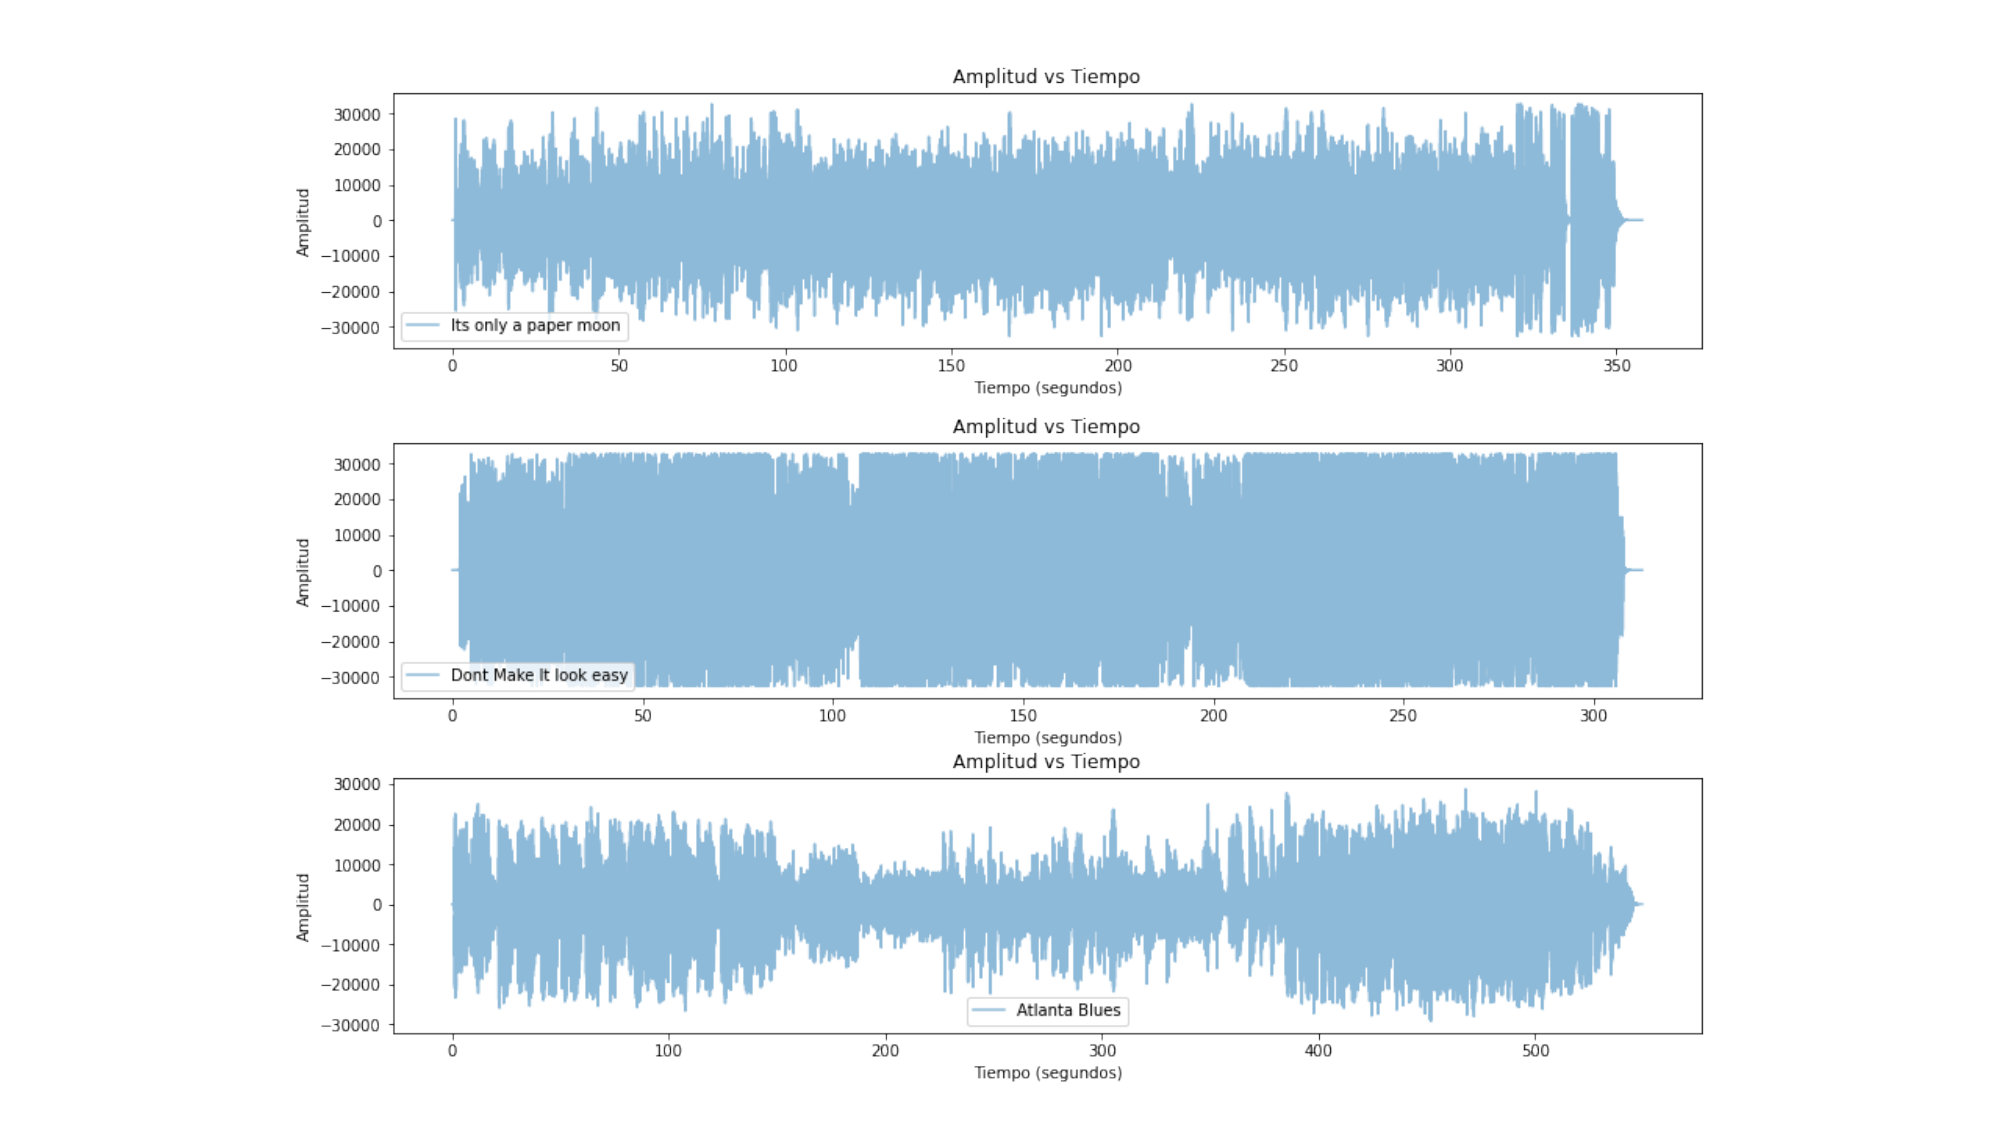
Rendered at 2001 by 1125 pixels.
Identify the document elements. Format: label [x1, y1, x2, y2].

picture [287, 57, 1713, 1093]
